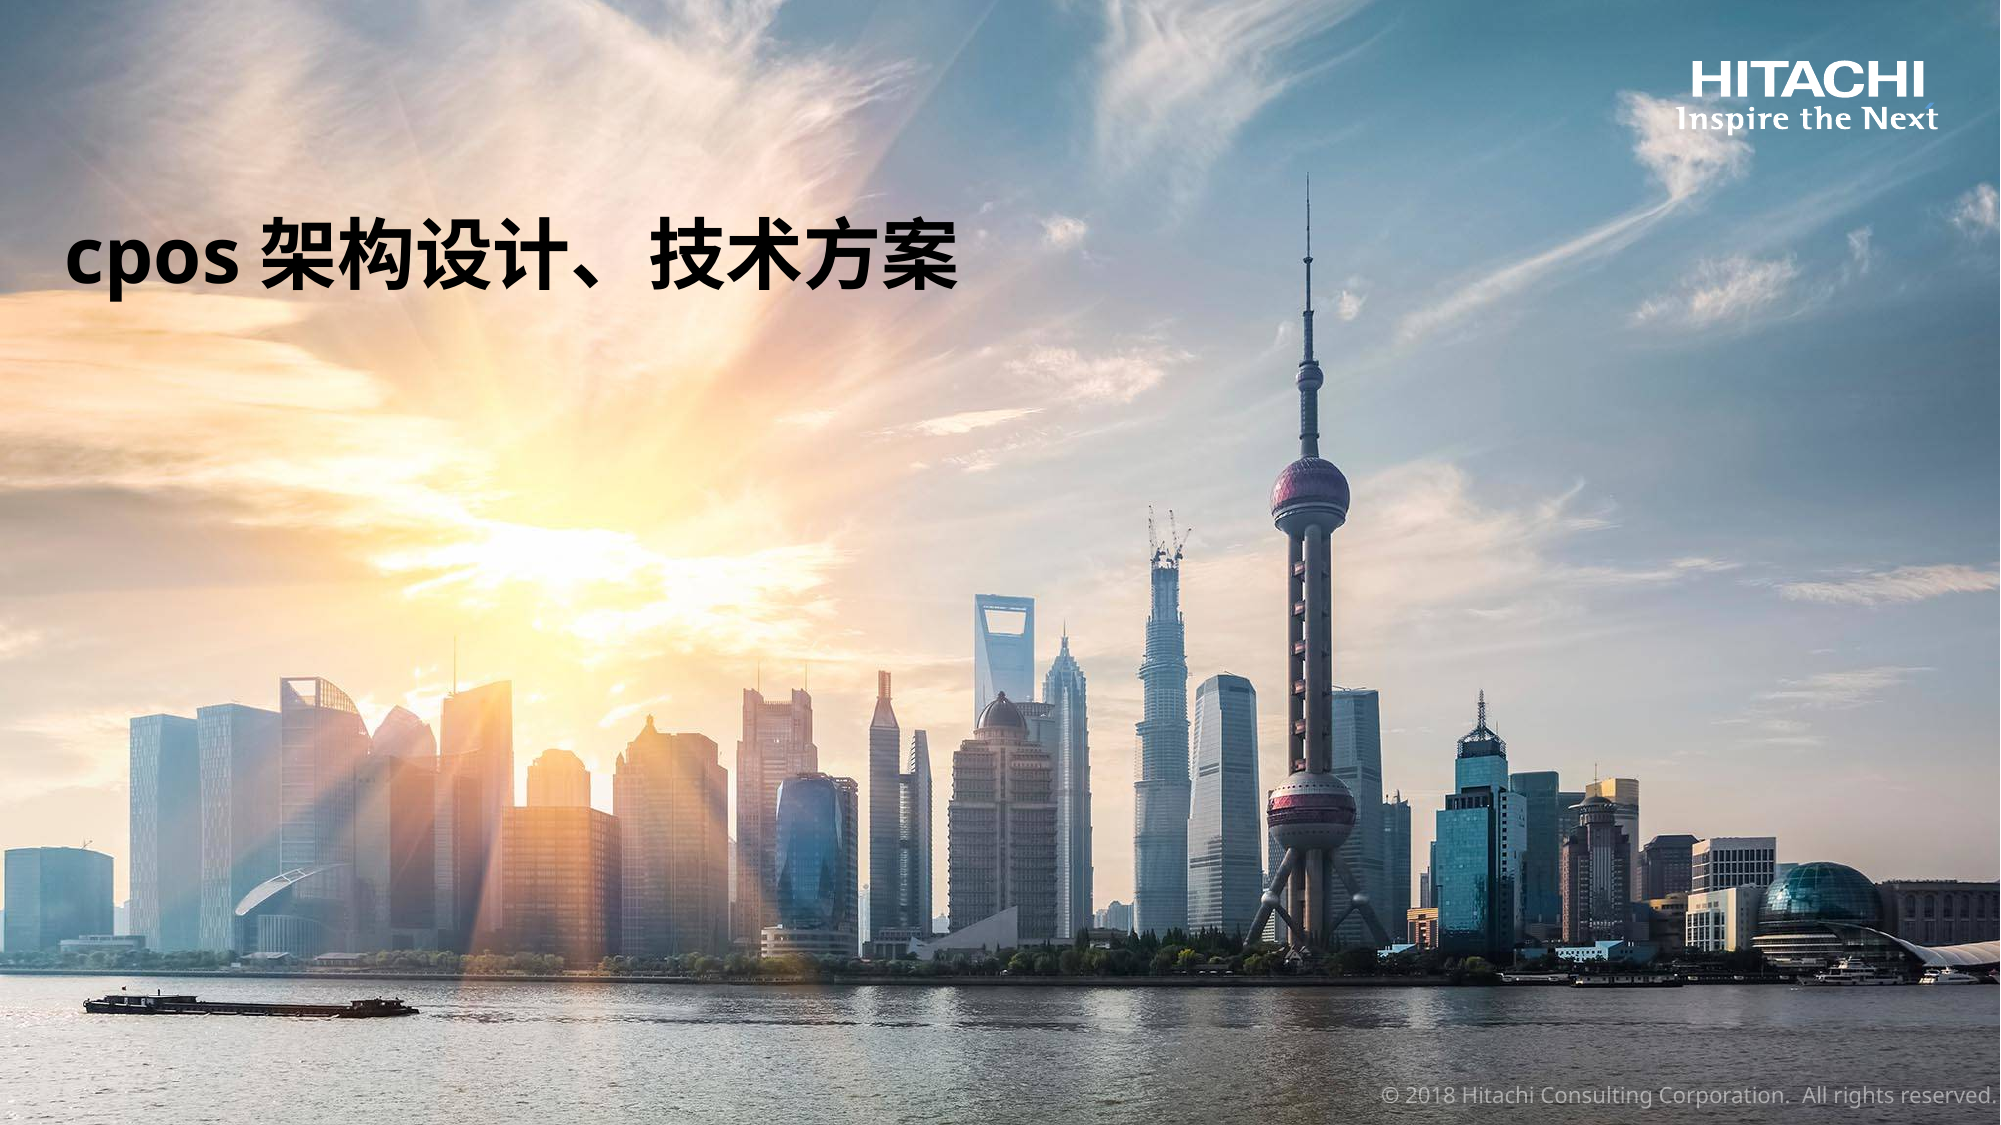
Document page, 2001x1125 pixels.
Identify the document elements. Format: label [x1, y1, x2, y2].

picture [0, 0, 2000, 1125]
text_box [1675, 60, 1939, 136]
